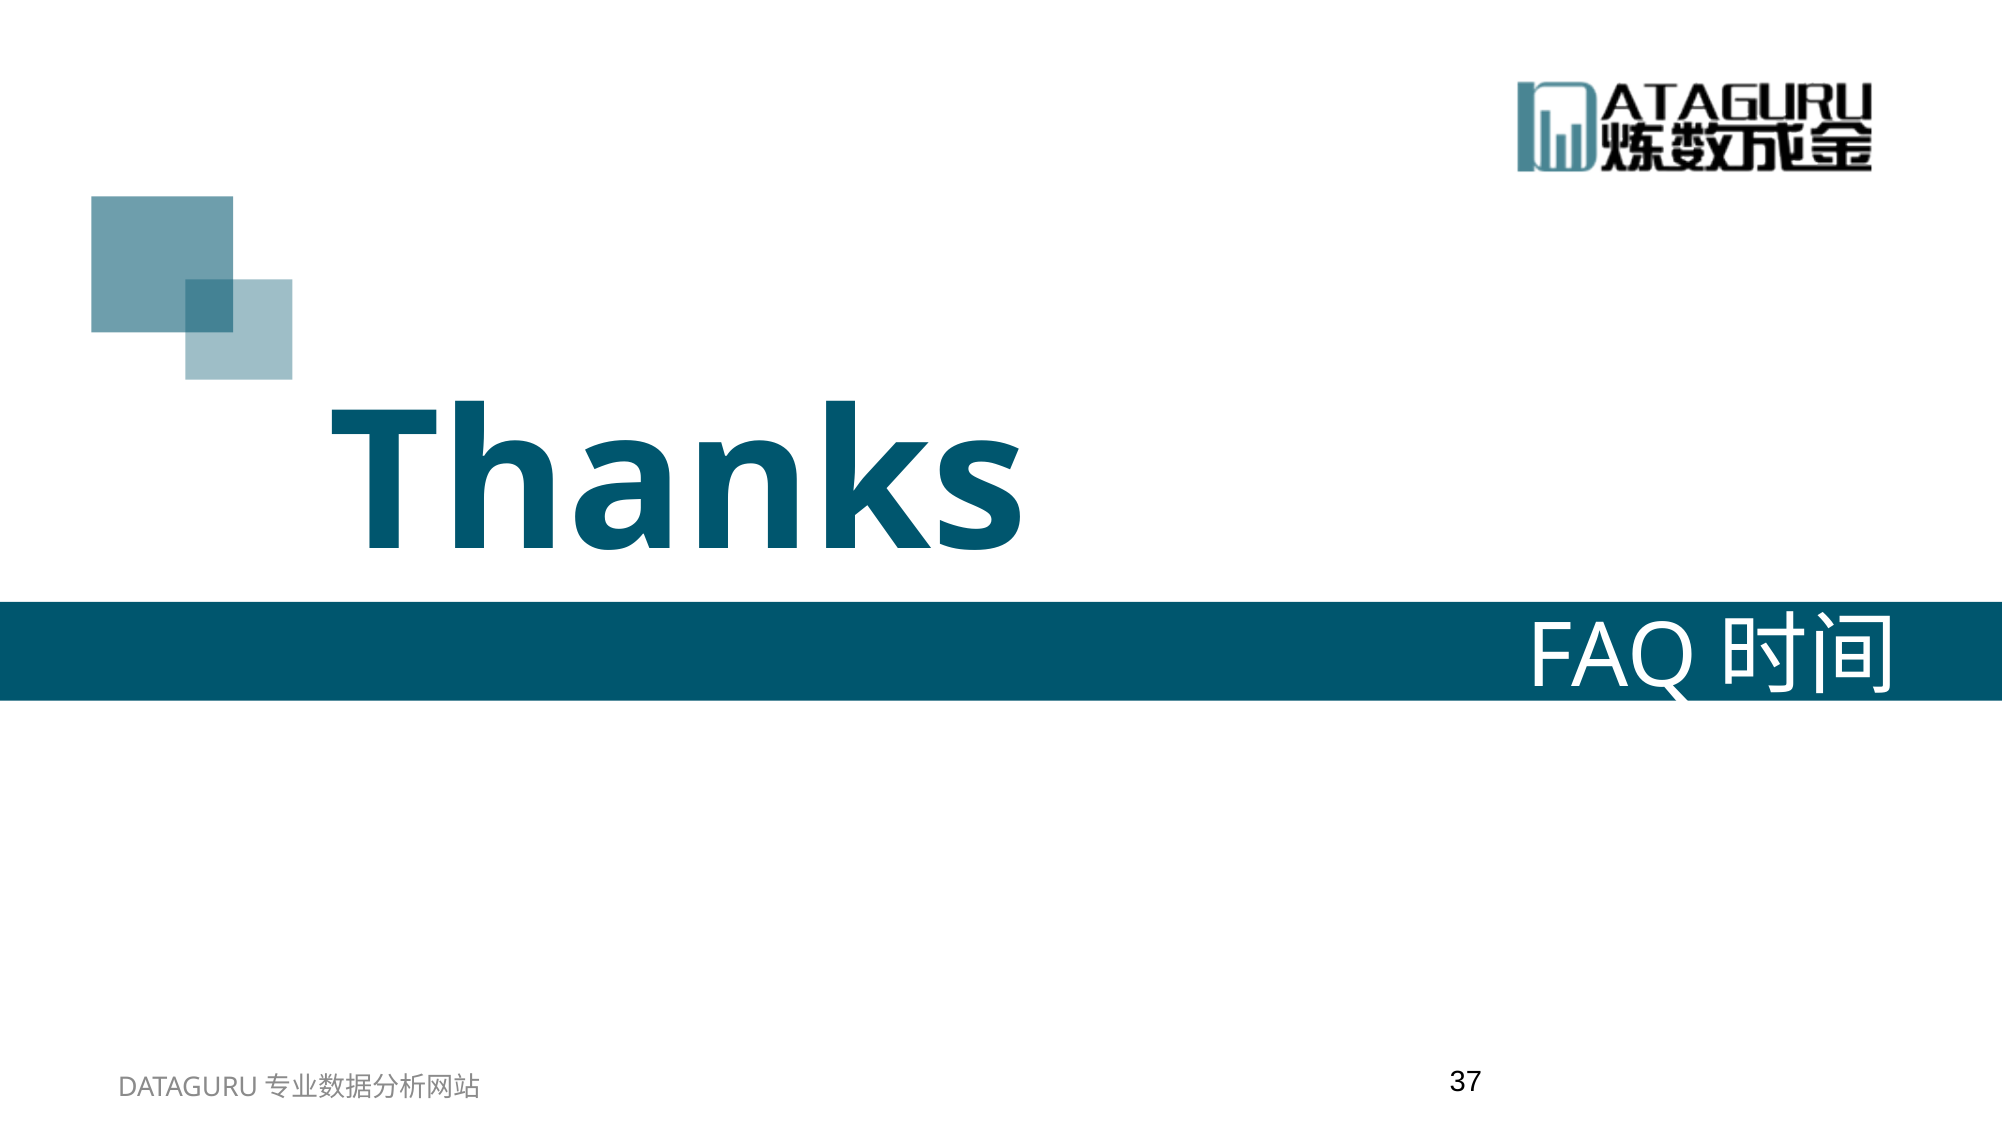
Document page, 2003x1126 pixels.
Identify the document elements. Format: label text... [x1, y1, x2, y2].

picture [1497, 42, 1891, 212]
slide_number 37 [1434, 1055, 1902, 1116]
